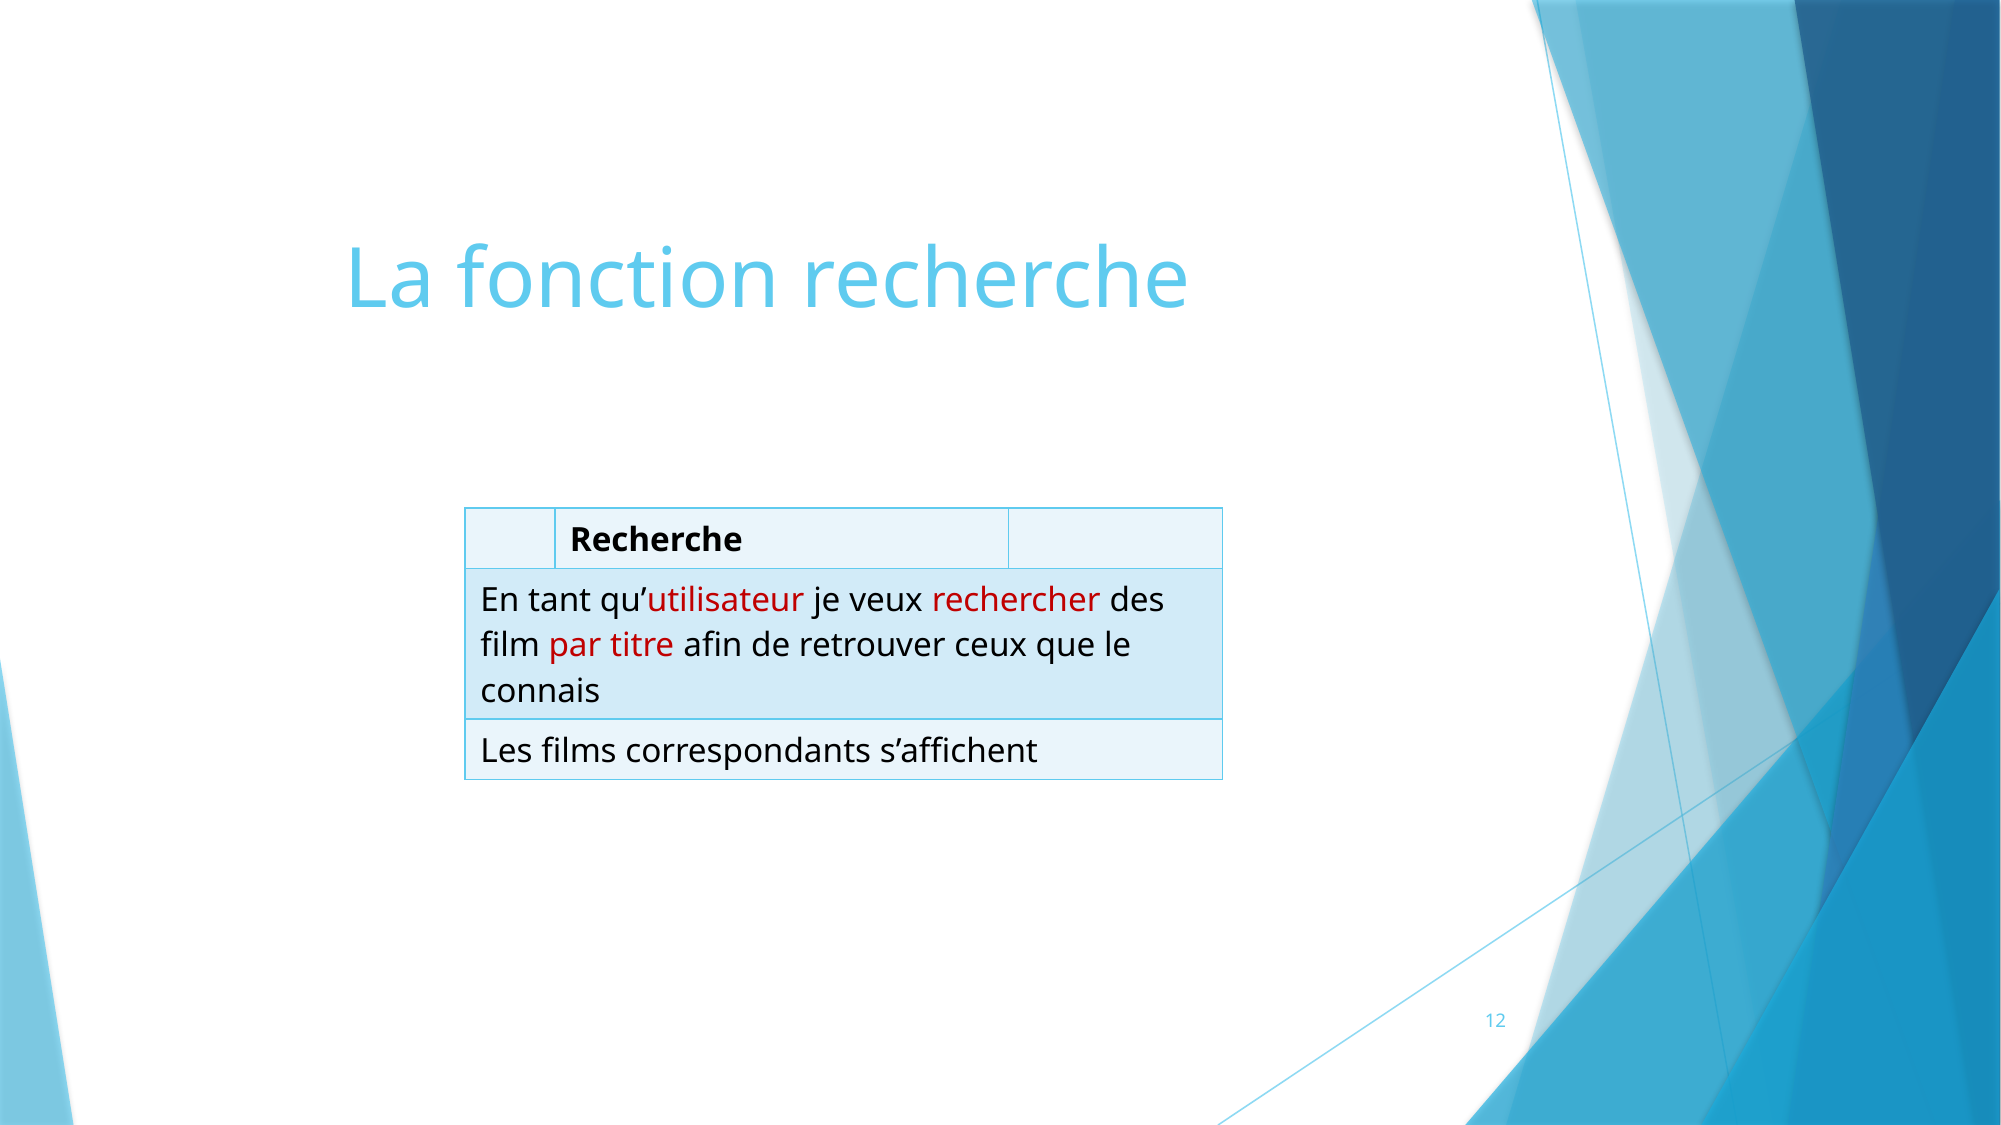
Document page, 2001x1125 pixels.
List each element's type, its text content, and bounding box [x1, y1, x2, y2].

table_header [1009, 509, 1222, 568]
table_cell En tant qu’utilisateur je veux rechercher des film par titre afin de retrouver ceux que le connais [466, 569, 1222, 718]
title La fonction recherche [62, 159, 1474, 332]
slide_number 12 [1409, 991, 1522, 1051]
table_header [466, 509, 554, 568]
table_cell Les films correspondants s’affichent [466, 720, 1222, 779]
table_header Recherche [556, 509, 1008, 568]
